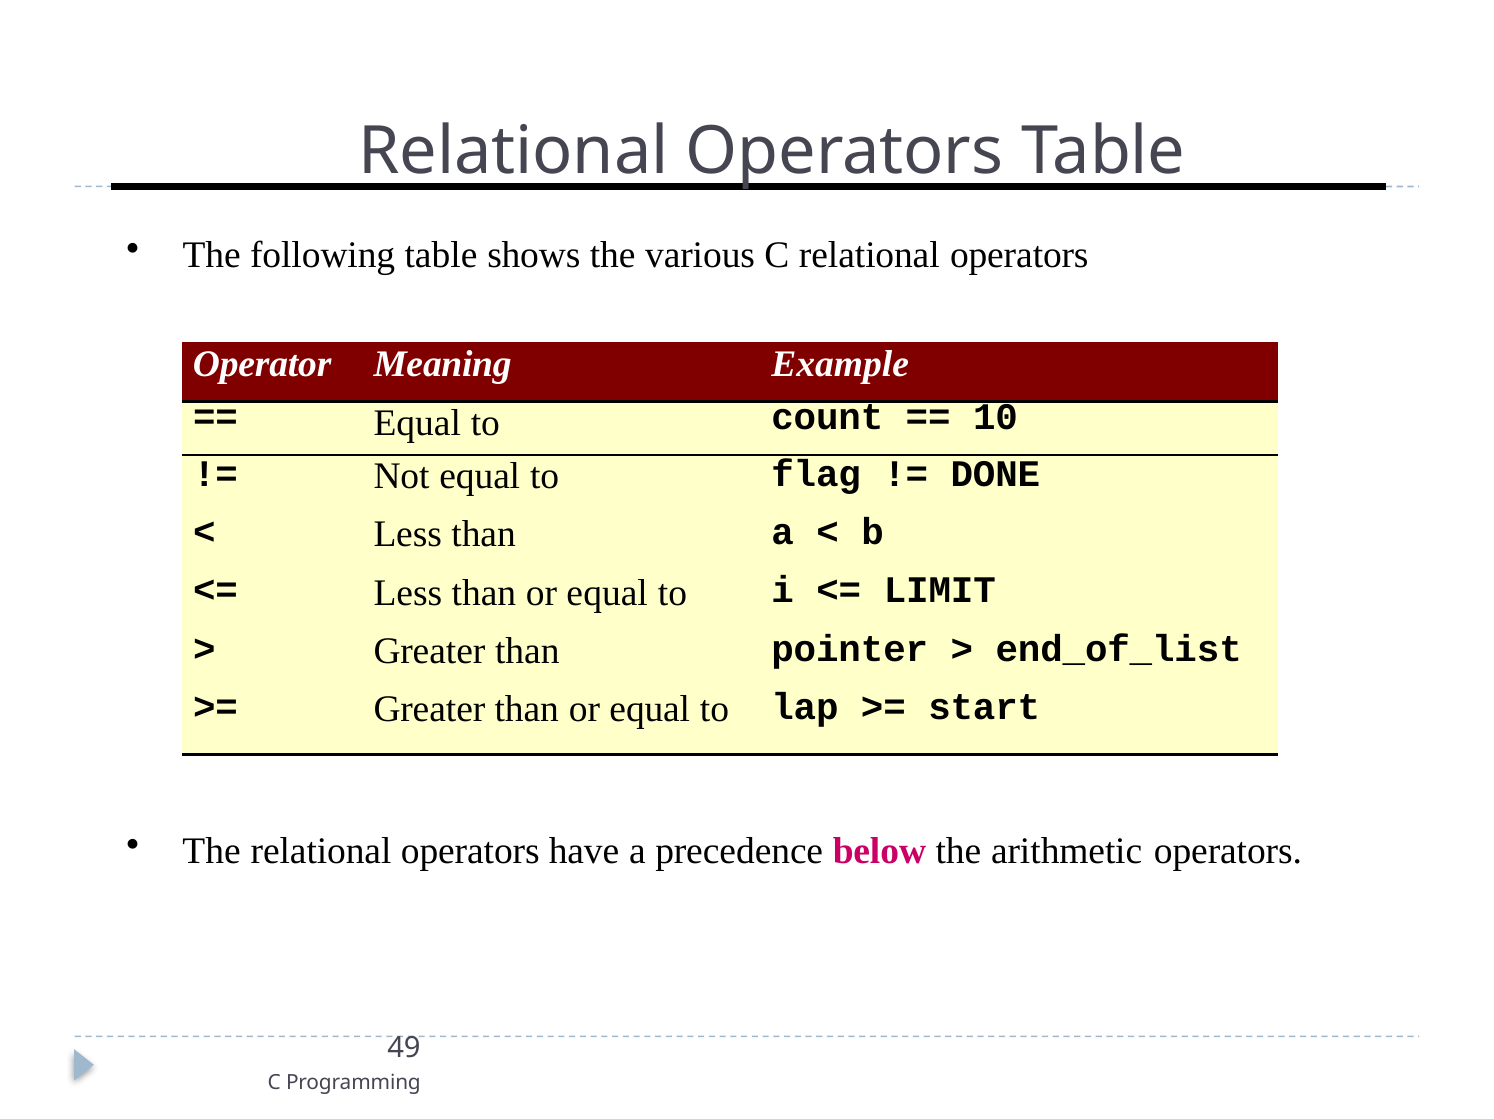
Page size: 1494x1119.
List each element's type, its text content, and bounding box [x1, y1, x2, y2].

table_header Meaning [353, 342, 751, 400]
table_cell >= [182, 688, 353, 753]
table_cell <= [182, 571, 353, 630]
table_cell i <= LIMIT [751, 571, 1278, 630]
text_box The following table shows the various C relational operators [124, 230, 1094, 276]
table_cell Less than or equal to [353, 571, 751, 630]
text_box The relational operators have a precedence below the arithmetic operators. [124, 826, 1306, 872]
table_cell flag != DONE [751, 456, 1278, 513]
table_cell > [182, 630, 353, 688]
table_cell Greater than [353, 630, 751, 688]
table_cell Equal to [353, 403, 751, 454]
table_header Operator [182, 342, 353, 400]
table_cell lap >= start [751, 688, 1278, 753]
table_cell count == 10 [751, 403, 1278, 454]
table_cell a < b [751, 513, 1278, 571]
table_cell Greater than or equal to [353, 688, 751, 753]
table_cell Less than [353, 513, 751, 571]
table_cell != [182, 456, 353, 513]
table_cell == [182, 403, 353, 454]
slide_number 49 C Programming [100, 1036, 424, 1119]
table_header Example [751, 342, 1278, 400]
title Relational Operators Table [74, 0, 1420, 187]
table_cell pointer > end_of_list [751, 630, 1278, 688]
table_cell Not equal to [353, 456, 751, 513]
table_cell < [182, 513, 353, 571]
